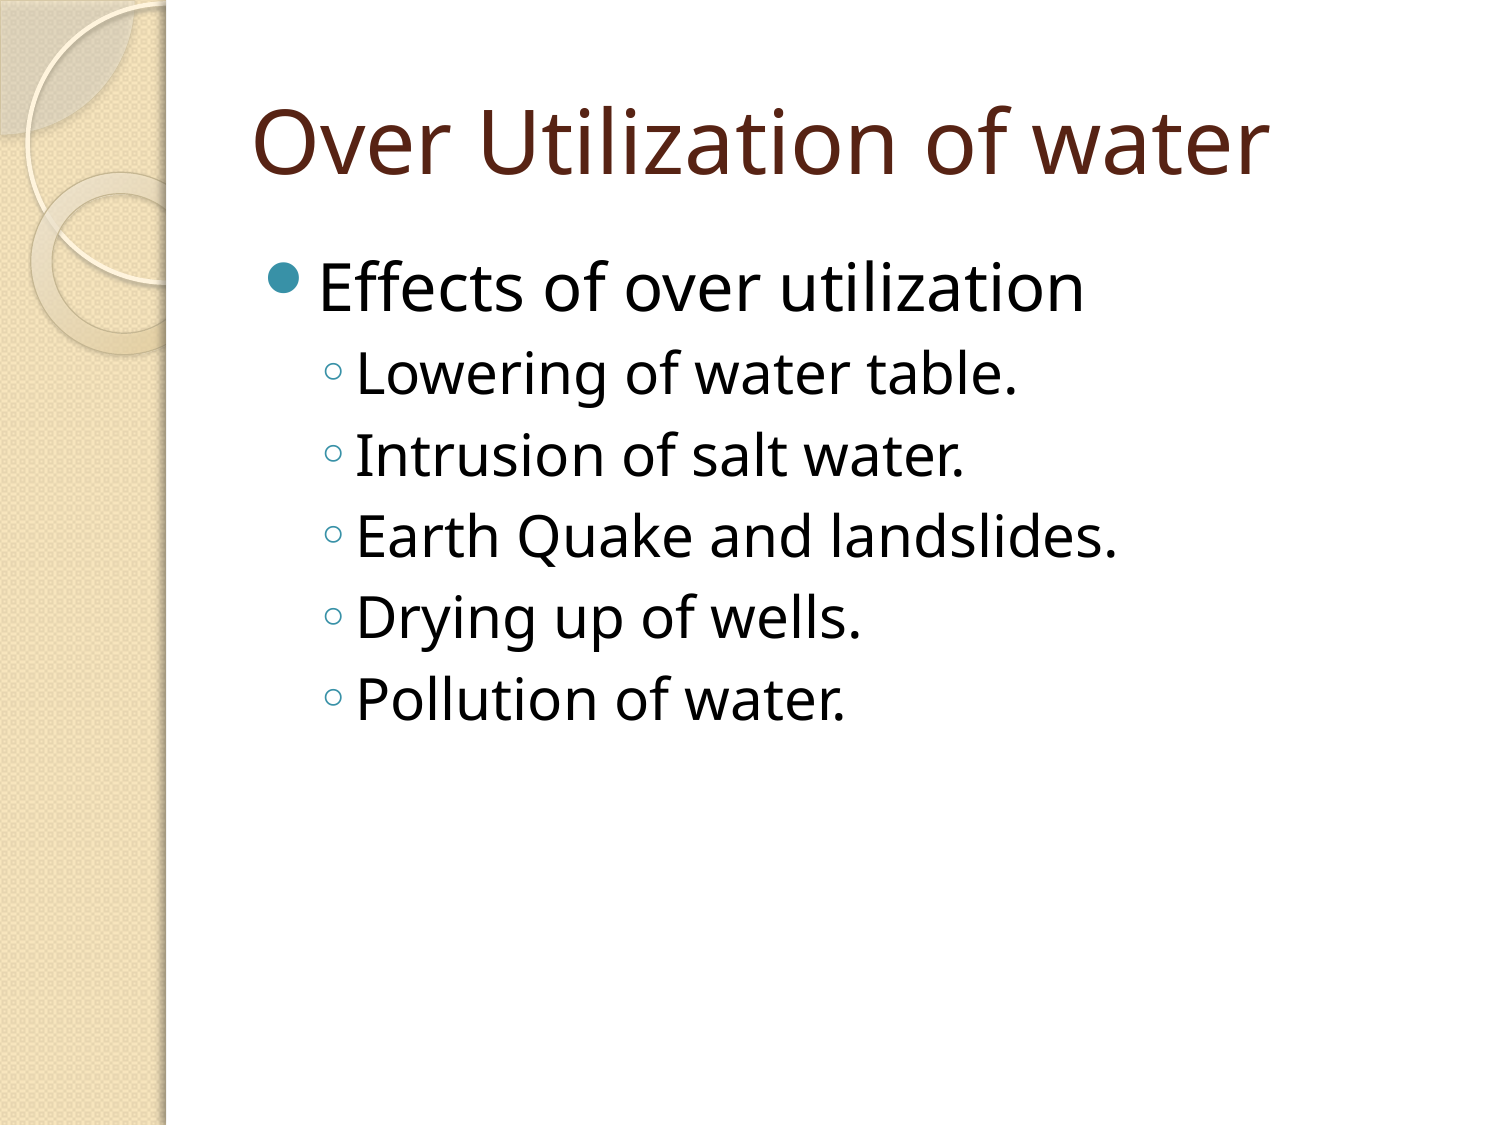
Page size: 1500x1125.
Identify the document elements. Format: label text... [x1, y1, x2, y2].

list Effects of over utilization Lowering of water table. Intrusion of salt water. Earth Quake and landslides. Drying up of wells. Pollution of water. [235, 237, 1466, 1025]
title Over Utilization of water [235, 45, 1466, 233]
